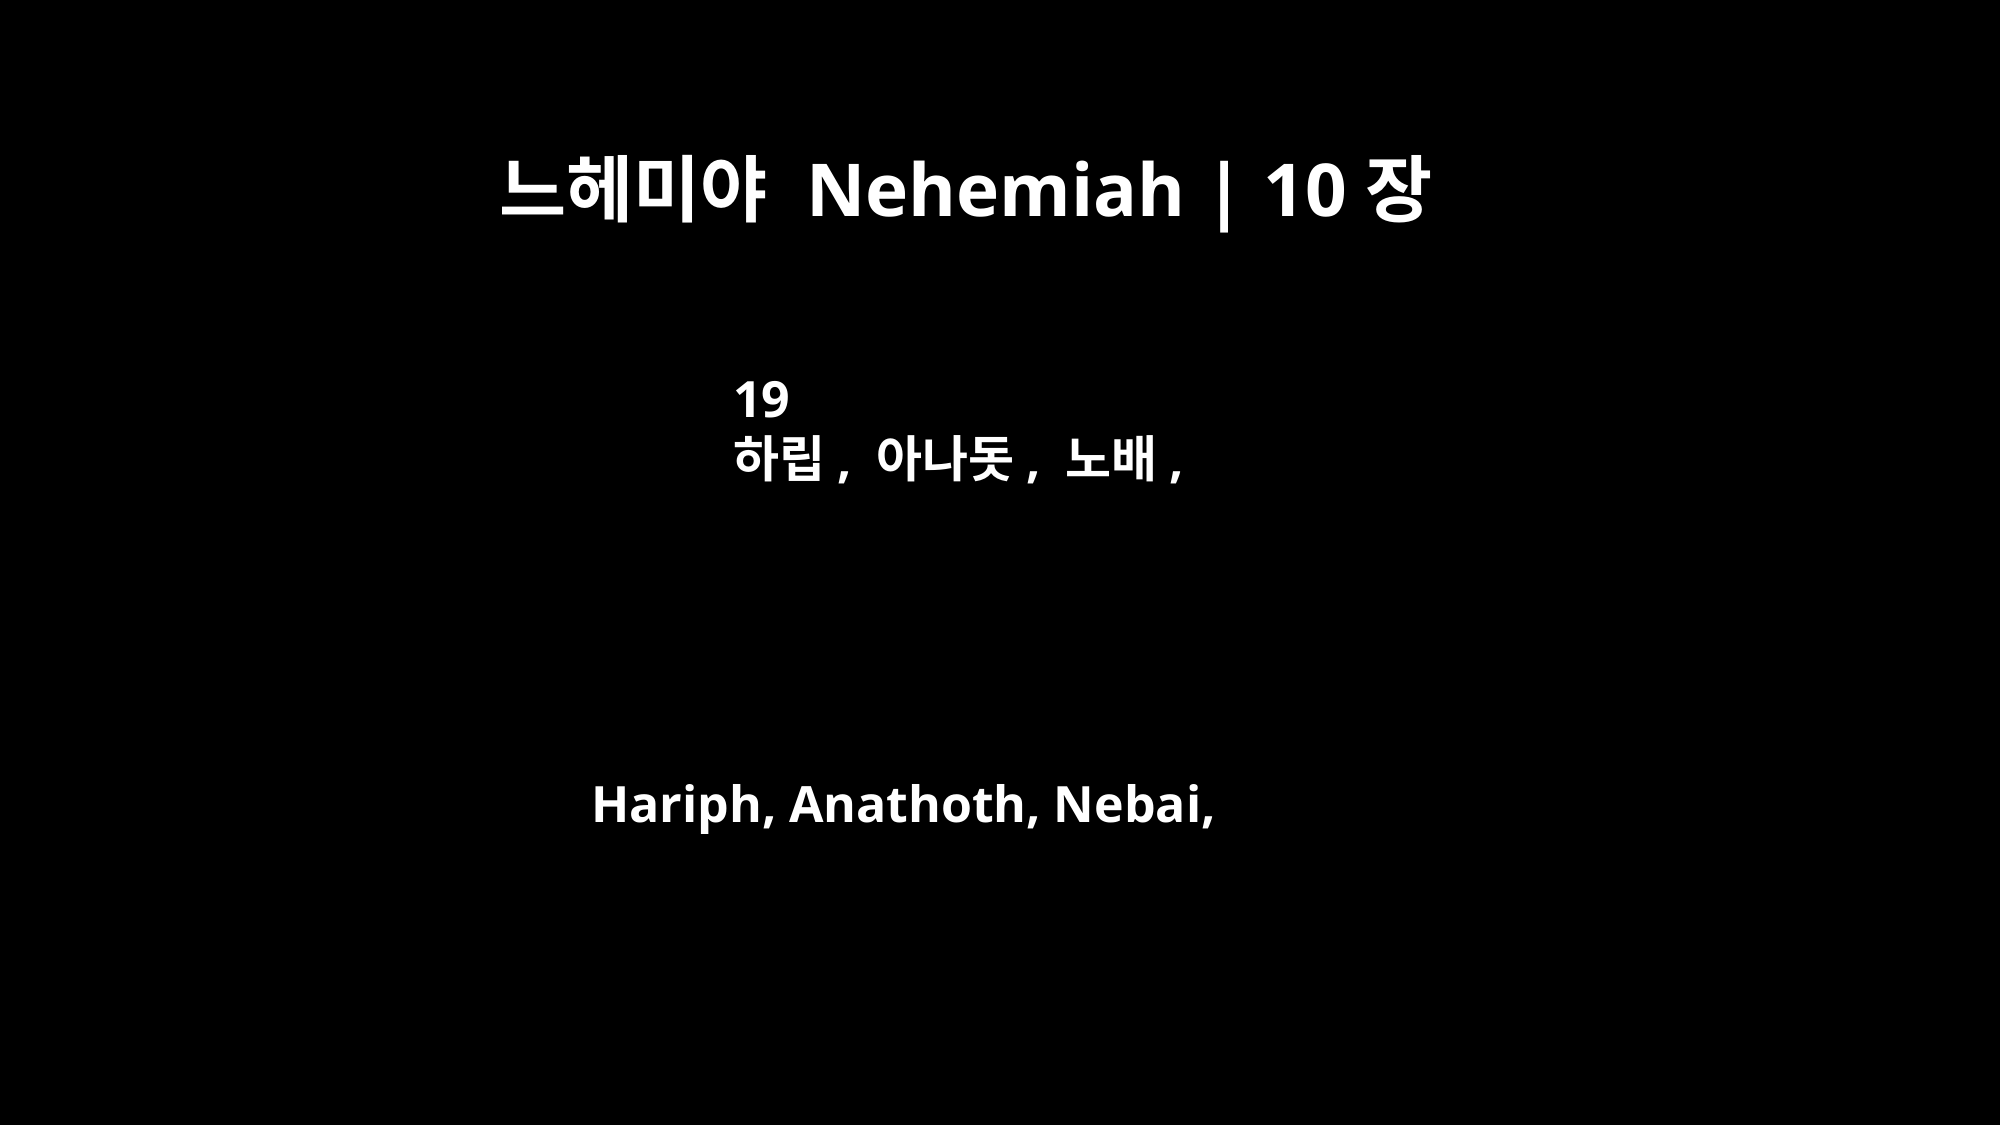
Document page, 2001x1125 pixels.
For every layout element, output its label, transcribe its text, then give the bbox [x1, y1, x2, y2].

text_box Hariph, Anathoth, Nebai, [576, 764, 1231, 840]
text_box 19 하립, 아나돗, 노배, [718, 359, 1199, 495]
text_box 느헤미야 Nehemiah | 10장 [484, 136, 1448, 239]
